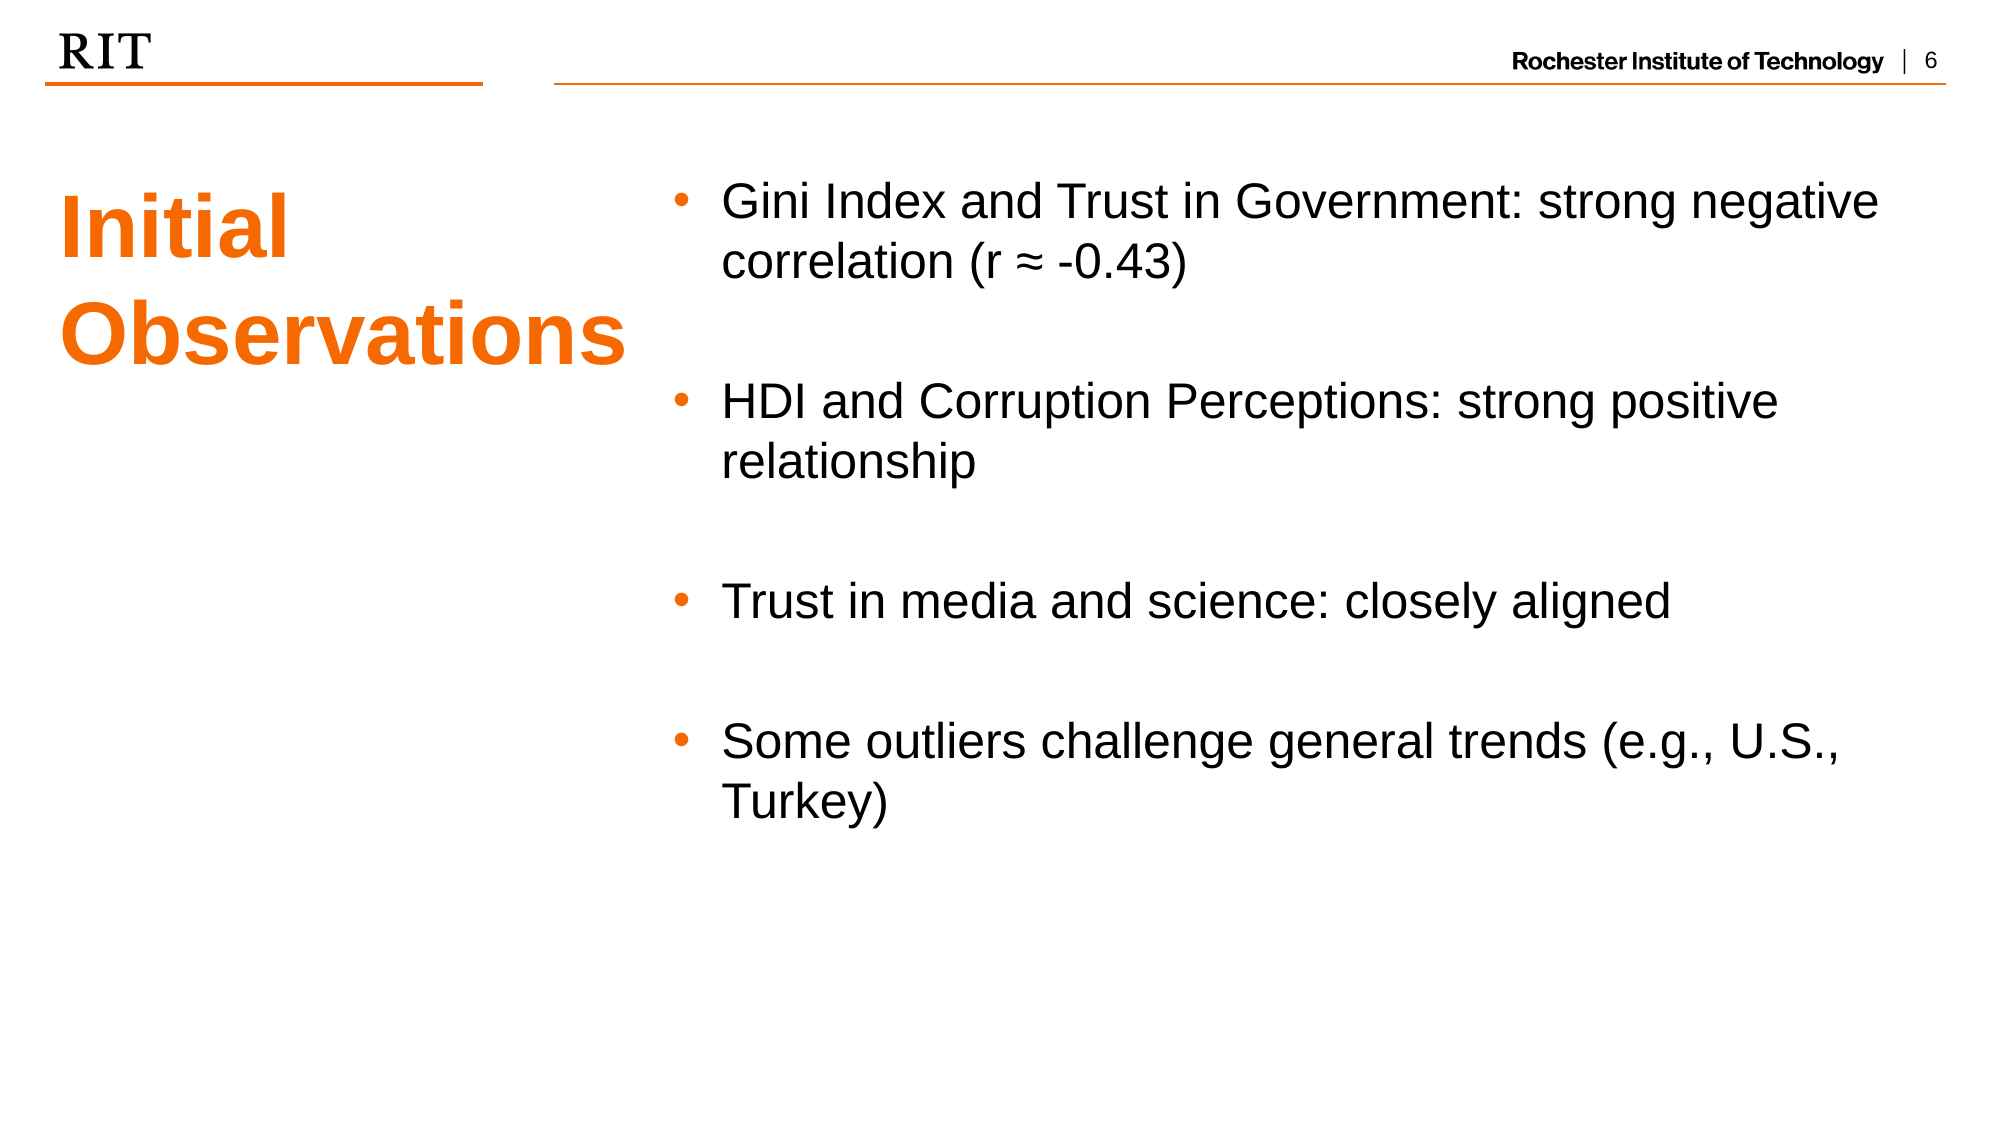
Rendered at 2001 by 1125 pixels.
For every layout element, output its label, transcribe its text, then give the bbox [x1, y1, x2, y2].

title Initial Observations [44, 161, 657, 904]
list Gini Index and Trust in Government: strong negative correlation (r ≈ -0.43) HDI and Corruption Perceptions: strong positive relationship Trust in media and science: closely aligned Some outliers challenge general trends (e.g., U.S., Turkey) [657, 161, 1946, 904]
picture [58, 32, 151, 69]
picture [1502, 42, 1891, 77]
